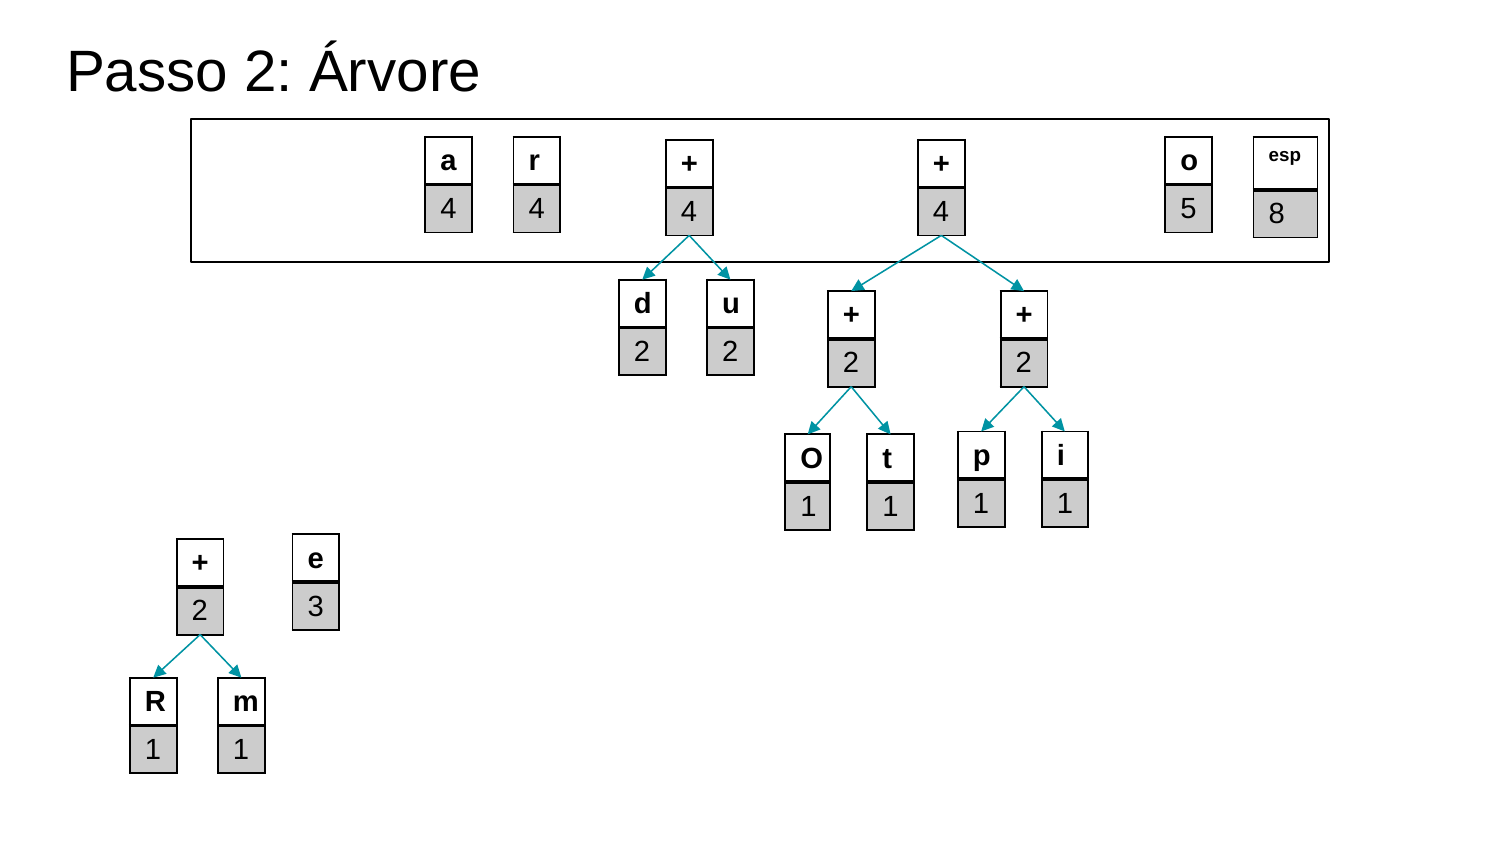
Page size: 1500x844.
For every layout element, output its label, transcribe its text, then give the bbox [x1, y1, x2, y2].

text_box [690, 239, 731, 280]
table_header + [919, 141, 964, 186]
table_cell 1 [786, 484, 829, 529]
table_header p [959, 432, 1004, 477]
table_header + [829, 292, 874, 337]
table_cell 2 [178, 589, 223, 634]
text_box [850, 239, 942, 292]
table_header e [293, 535, 338, 580]
table_header + [667, 141, 712, 186]
table_cell 2 [620, 329, 665, 374]
table_cell 1 [1043, 481, 1087, 526]
table_header u [708, 281, 753, 326]
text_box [807, 390, 852, 435]
table_header i [1043, 432, 1087, 477]
table_cell 2 [1002, 341, 1047, 386]
title Passo 2: Árvore [51, 18, 1449, 113]
table_header t [868, 435, 913, 480]
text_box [201, 638, 242, 678]
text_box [852, 390, 891, 435]
table_cell 1 [131, 727, 176, 772]
text_box [191, 118, 1329, 263]
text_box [642, 239, 690, 280]
table_cell 1 [868, 484, 913, 529]
table_header O [786, 435, 829, 480]
table_cell 1 [959, 481, 1004, 526]
table_cell 1 [219, 727, 264, 772]
table_header d [620, 281, 665, 326]
table_cell 2 [708, 329, 753, 374]
table_cell 3 [293, 584, 338, 629]
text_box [152, 638, 201, 678]
table_header m [219, 679, 264, 724]
table_cell 2 [829, 341, 874, 386]
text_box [980, 390, 1025, 432]
table_header R [131, 679, 176, 724]
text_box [942, 239, 1025, 292]
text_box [1025, 390, 1065, 432]
table_cell 4 [667, 189, 712, 235]
table_header + [178, 540, 223, 585]
table_header + [1002, 292, 1047, 337]
table_cell 4 [919, 189, 964, 235]
